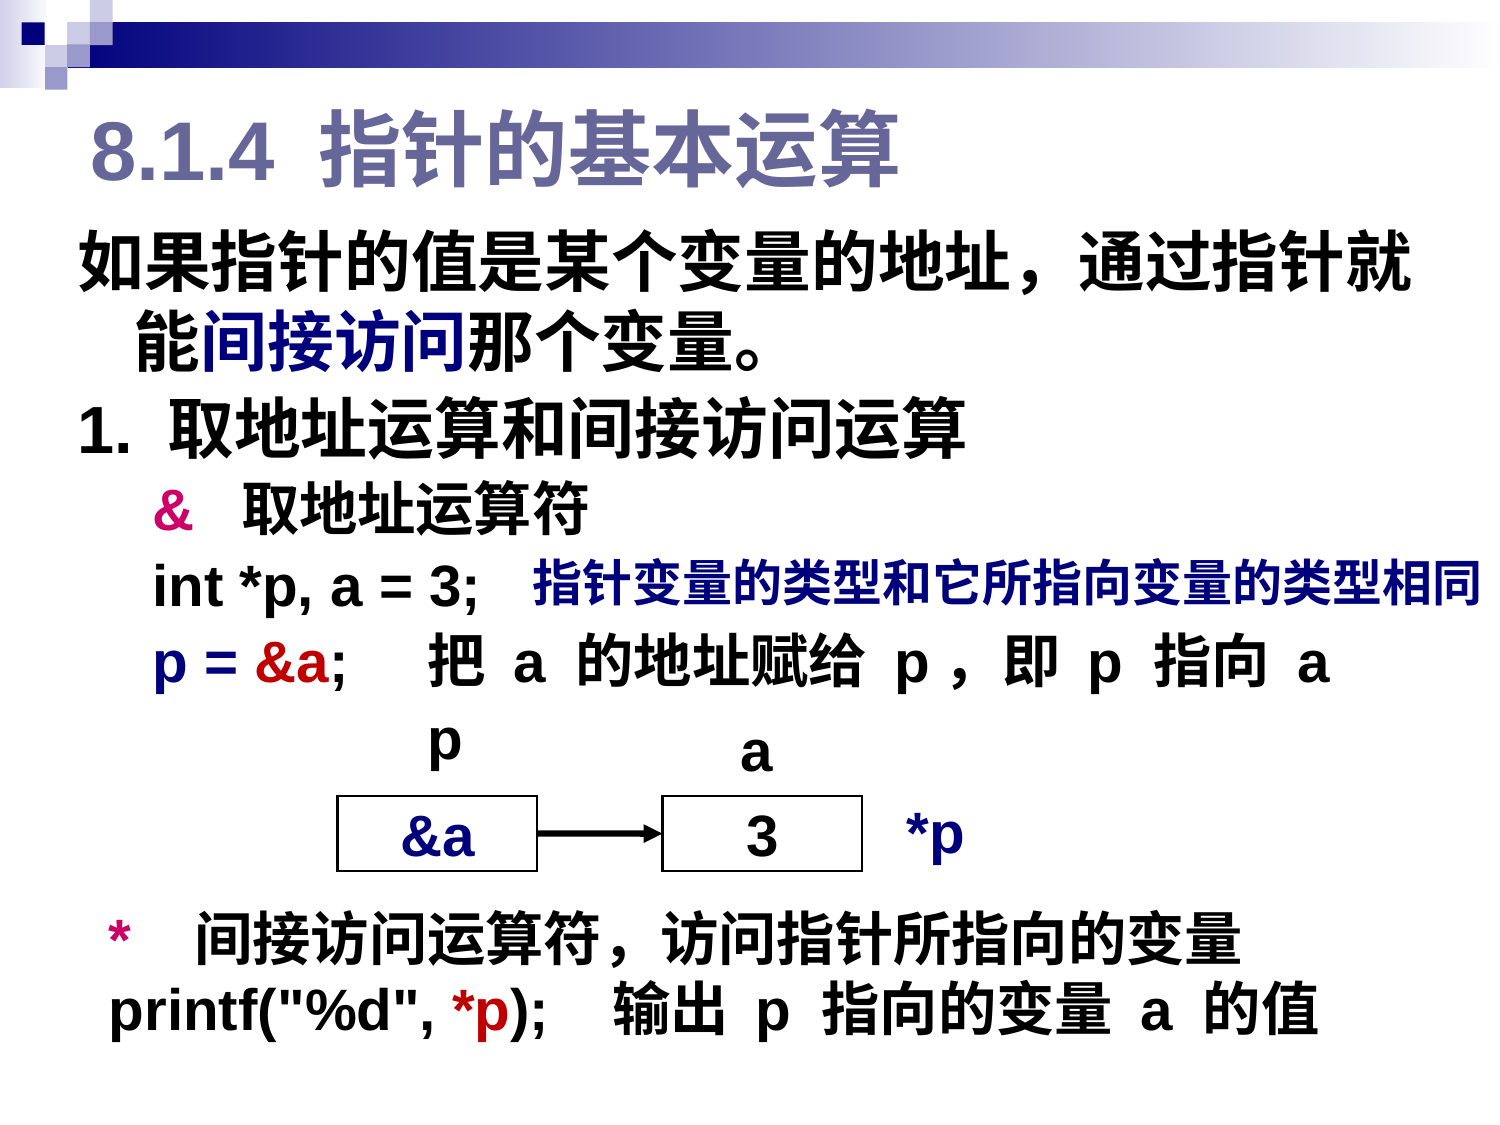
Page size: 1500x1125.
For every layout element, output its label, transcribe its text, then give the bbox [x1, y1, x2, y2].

text_box 指针变量的类型和它所指向变量的类型相同 [517, 550, 1498, 620]
list 如果指针的值是某个变量的地址，通过指针就能间接访问那个变量。 1. 取地址运算和间接访问运算 & 取地址运算符 int *p, a = 3; p = &a; 把 a 的地址赋给 p，即 p 指向 a [62, 212, 1450, 725]
title 8.1.4 指针的基本运算 [75, 75, 1038, 212]
text_box *p [891, 787, 980, 873]
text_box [337, 693, 863, 872]
text_box * 间接访问运算符，访问指针所指向的变量 printf("%d", *p); 输出 p 指向的变量 a 的值 [94, 894, 1334, 1051]
